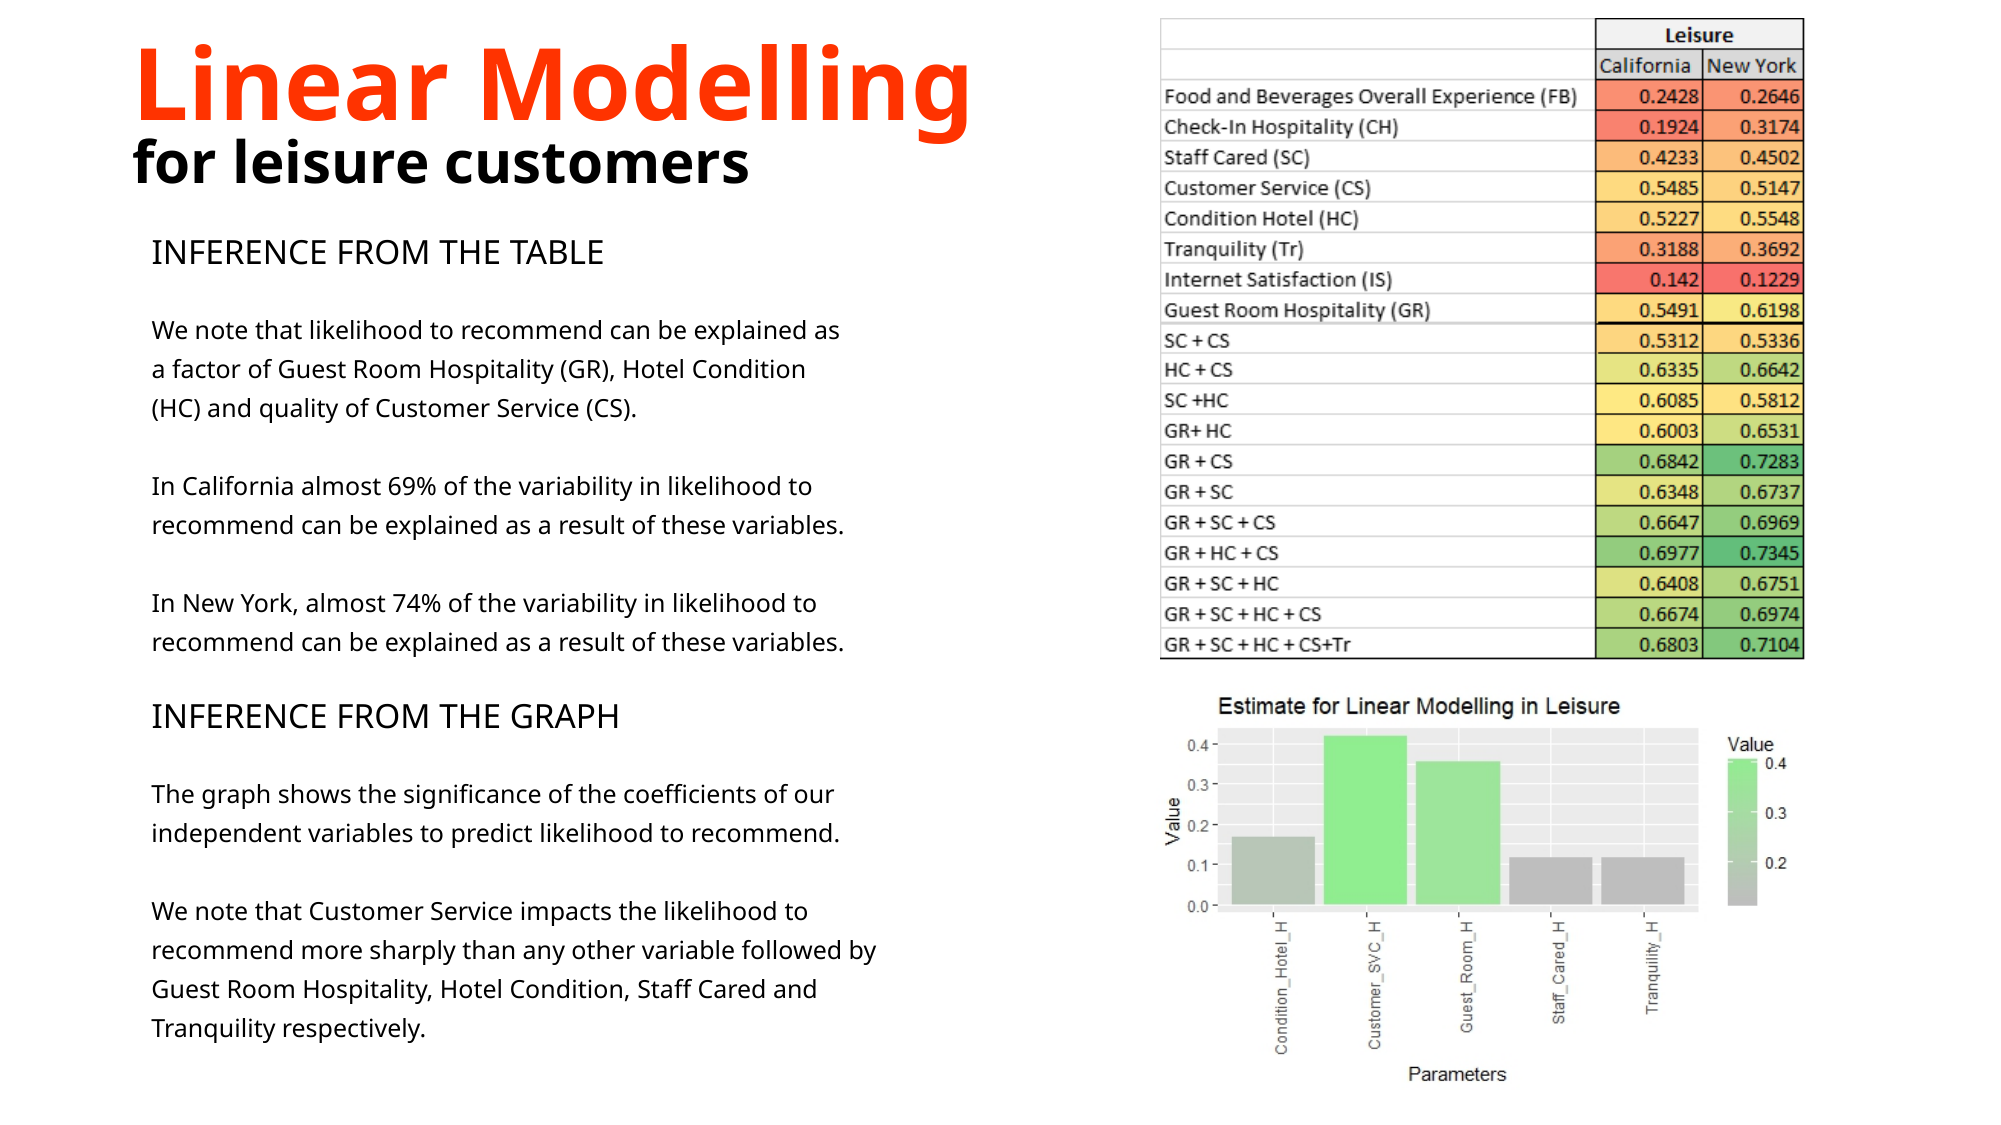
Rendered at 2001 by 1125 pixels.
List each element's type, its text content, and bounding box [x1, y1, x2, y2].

text_box We note that likelihood to recommend can be explained as a factor of Guest Room Hospitality (GR), Hotel Condition (HC) and quality of Customer Service (CS). In California almost 69% of the variability in likelihood to recommend can be explained as a result of these variables. In New York, almost 74% of the variability in likelihood to recommend can be explained as a result of these variables. [151, 298, 866, 664]
text_box Linear Modelling for leisure customers [132, 35, 990, 203]
picture [1159, 18, 1806, 661]
text_box The graph shows the significance of the coefficients of our independent variables to predict likelihood to recommend. We note that Customer Service impacts the likelihood to recommend more sharply than any other variable followed by Guest Room Hospitality, Hotel Condition, Staff Cared and Tranquility respectively. [151, 762, 901, 1050]
picture [1154, 686, 1806, 1090]
text_box INFERENCE FROM THE GRAPH [151, 687, 776, 743]
text_box INFERENCE FROM THE TABLE [151, 223, 776, 279]
